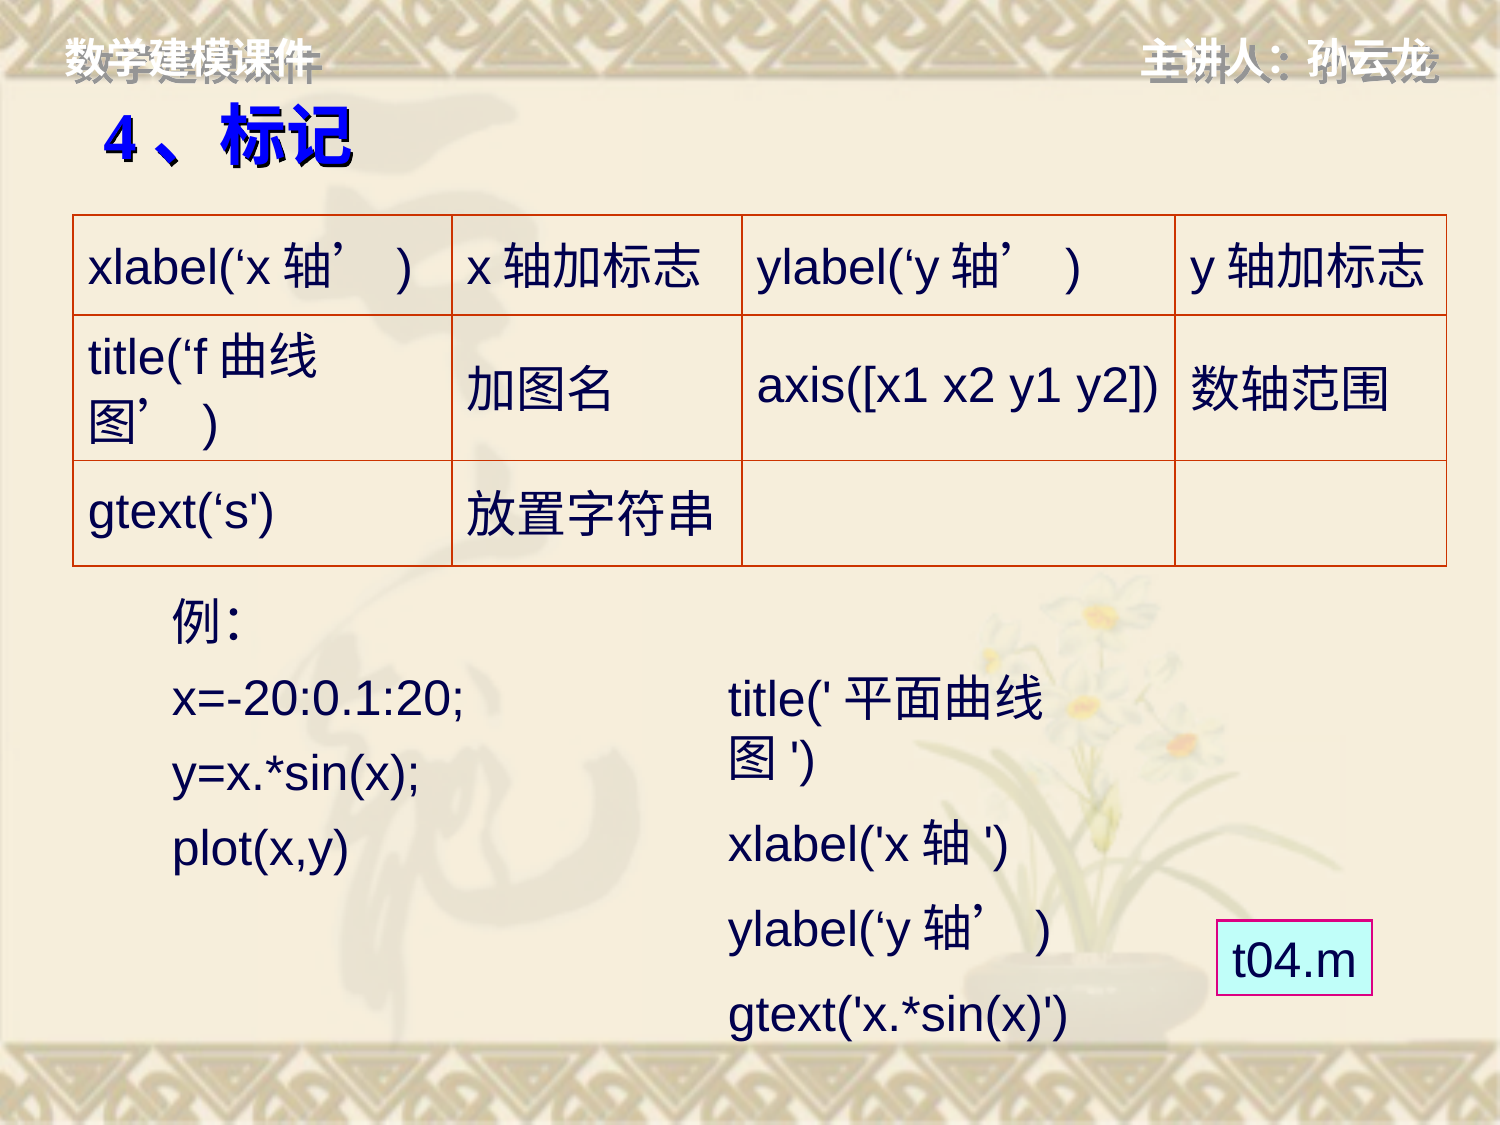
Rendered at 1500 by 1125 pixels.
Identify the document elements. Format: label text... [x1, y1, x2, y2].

table_header ylabel(‘y轴’) [743, 216, 1174, 314]
table_header xlabel(‘x轴’) [74, 216, 451, 314]
table_cell 数轴范围 [1176, 316, 1446, 460]
table_cell gtext(‘s') [74, 461, 451, 565]
text_box t04.m [1217, 920, 1373, 996]
table_cell title(‘f曲线图’) [74, 316, 451, 460]
picture [0, 0, 1500, 1125]
table_cell axis([x1 x2 y1 y2]) [743, 316, 1174, 460]
table_cell [1176, 461, 1446, 565]
table_cell 放置字符串 [453, 461, 741, 565]
table_header y轴加标志 [1176, 216, 1446, 314]
list 例： x=-20:0.1:20; y=x.*sin(x); plot(x,y) [156, 582, 705, 892]
table_header x轴加标志 [453, 216, 741, 314]
title 4、标记 [88, 94, 1206, 182]
text_box title('平面曲线图') xlabel('x轴') ylabel(‘y轴’) gtext('x.*sin(x)') [713, 659, 1124, 1049]
table_cell [743, 461, 1174, 565]
table_cell 加图名 [453, 316, 741, 460]
